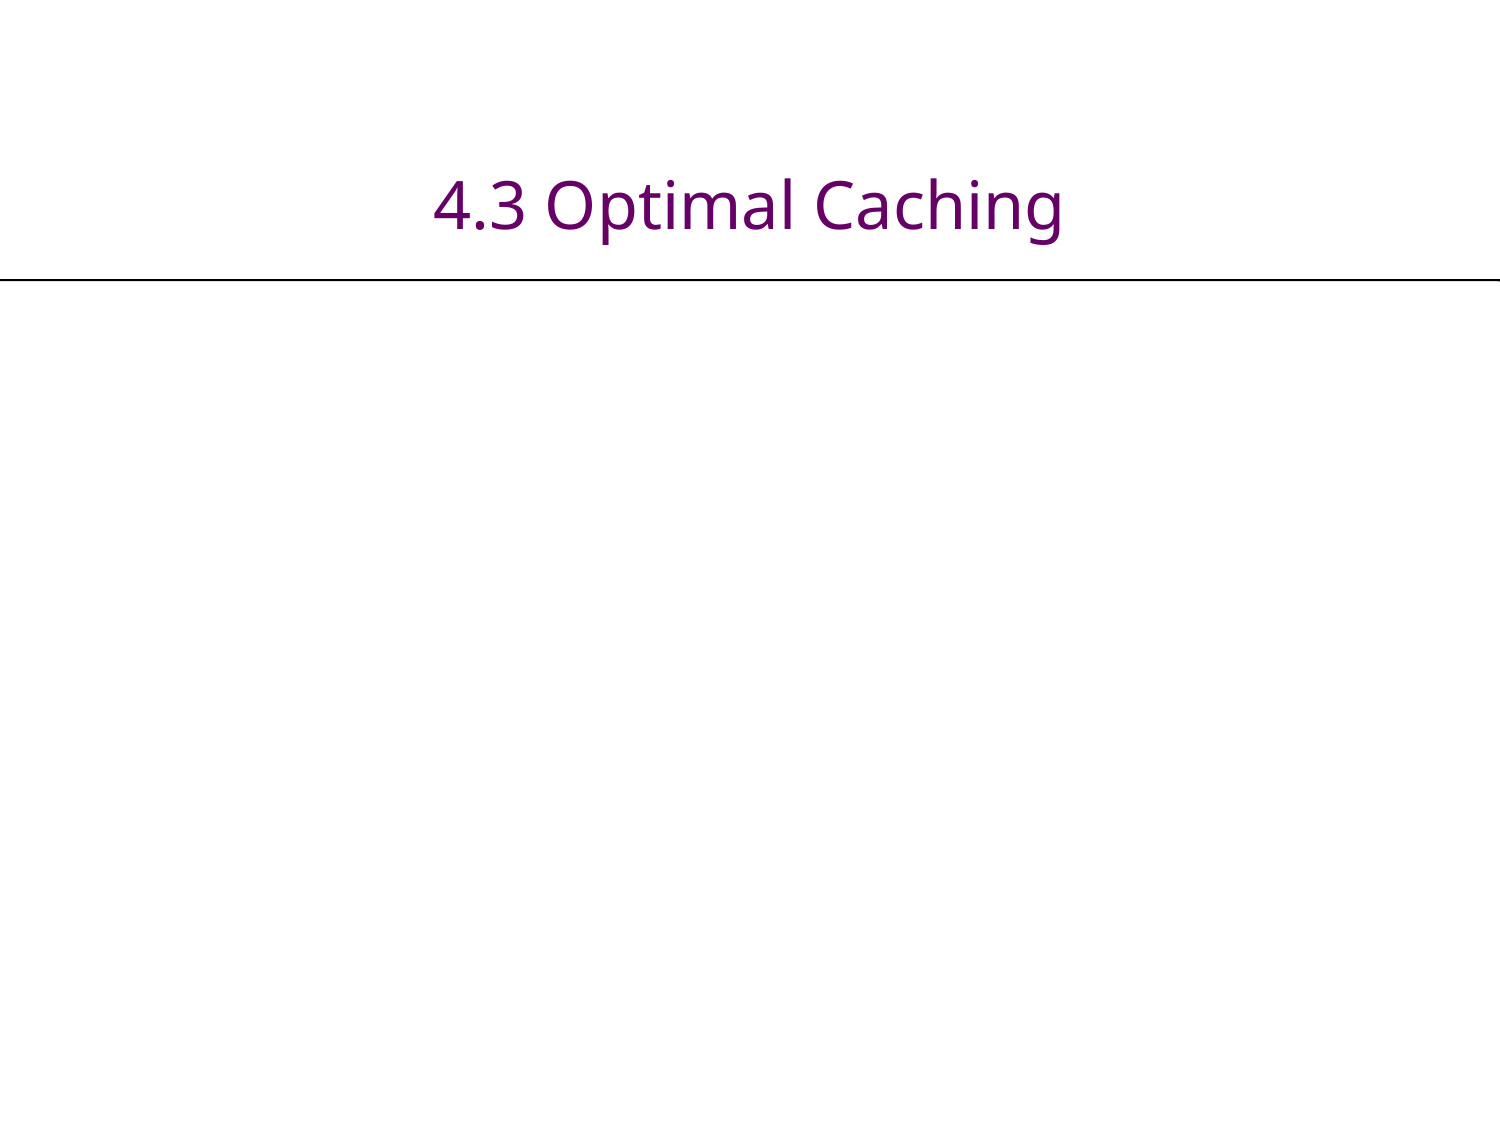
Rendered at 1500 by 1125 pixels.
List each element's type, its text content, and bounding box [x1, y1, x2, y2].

title 4.3 Optimal Caching [0, 0, 1500, 250]
